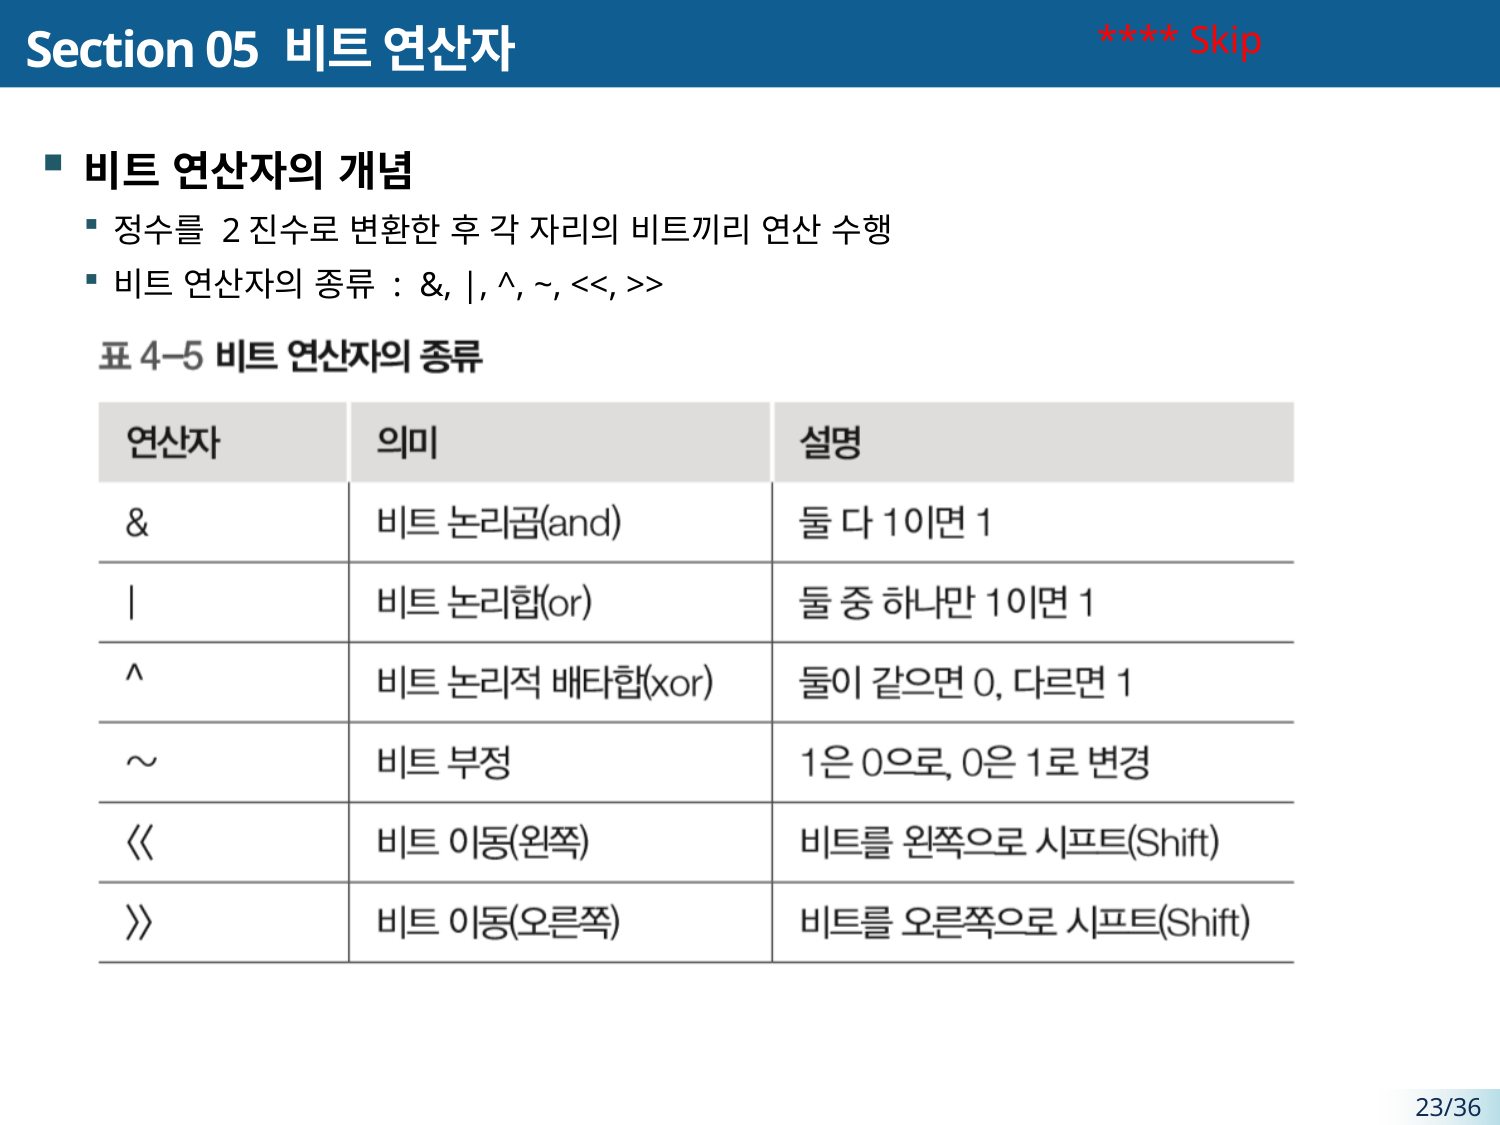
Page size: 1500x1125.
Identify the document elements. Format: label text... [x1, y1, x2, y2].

text_box **** Skip [1082, 8, 1376, 69]
list 비트 연산자의 개념 정수를 2진수로 변환한 후 각 자리의 비트끼리 연산 수행 비트 연산자의 종류 : &, |, ^, ~, <<, >> [10, 126, 1481, 1057]
title Section 05 비트 연산자 [10, 8, 1288, 87]
picture [85, 326, 1311, 977]
